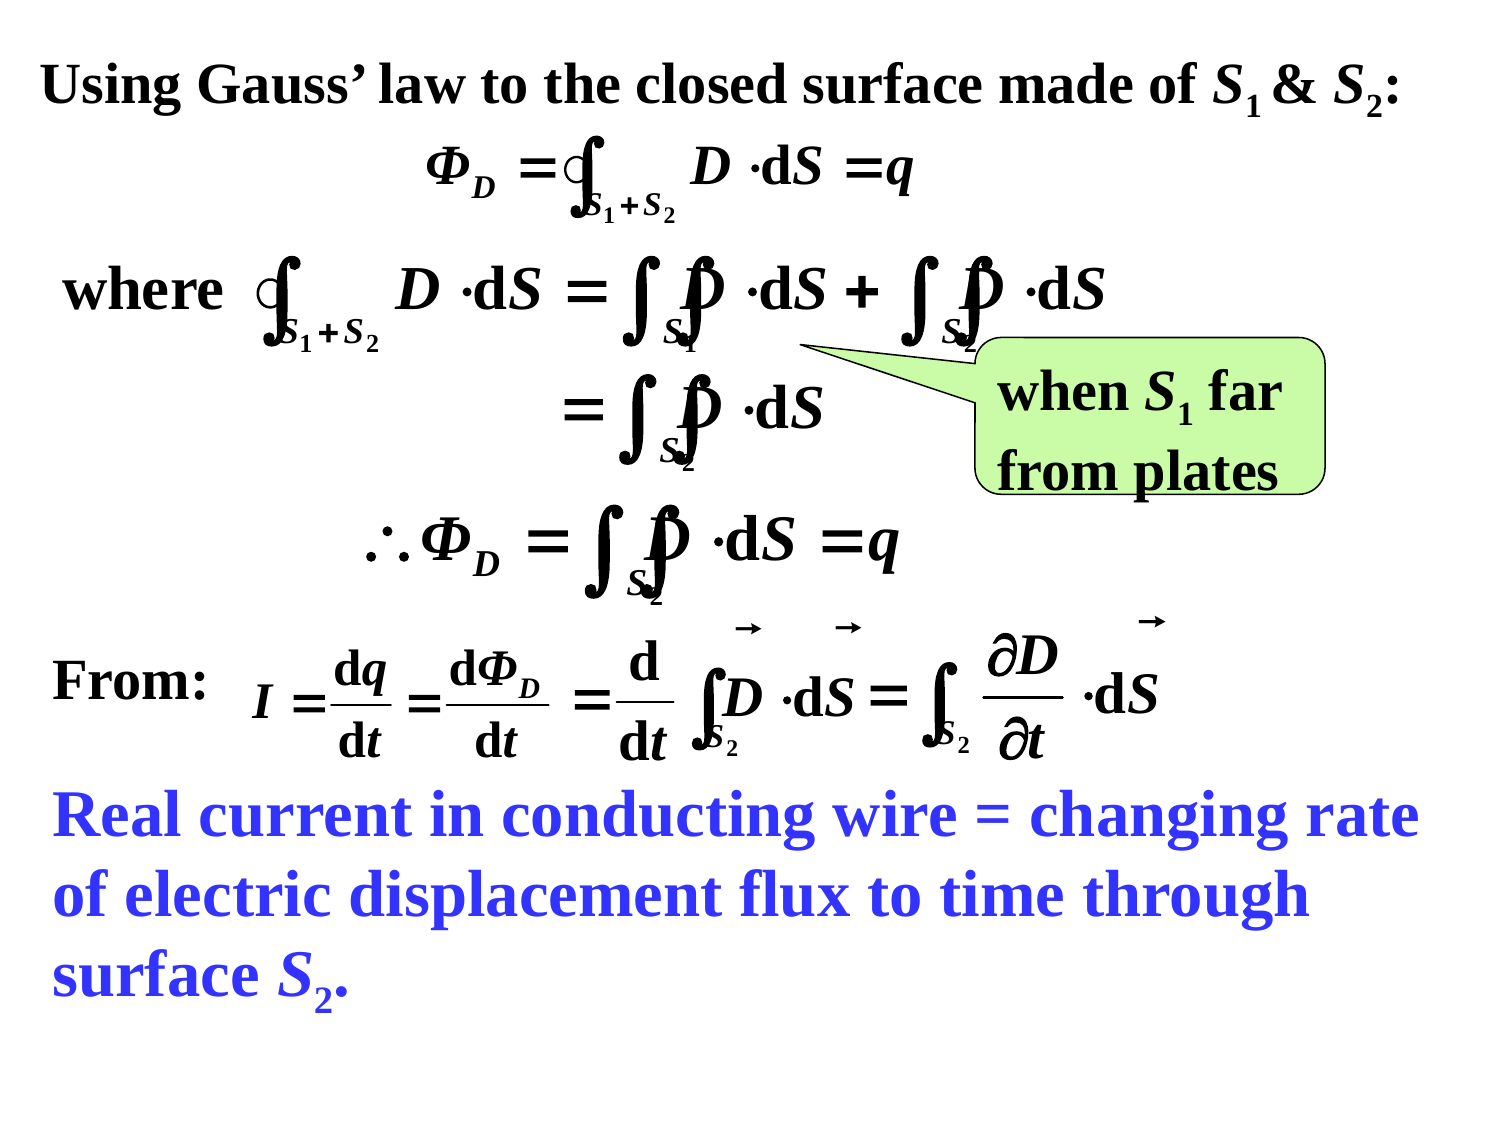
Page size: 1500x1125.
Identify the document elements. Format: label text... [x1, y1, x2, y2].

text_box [856, 609, 1177, 773]
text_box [419, 113, 928, 231]
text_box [359, 479, 916, 621]
text_box Real current in conducting wire = changing rate of electric displacement flux to time through surface S2. [37, 762, 1438, 1029]
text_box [242, 633, 560, 770]
text_box From: [37, 633, 225, 719]
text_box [53, 231, 1121, 368]
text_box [549, 349, 843, 479]
text_box Using Gauss’ law to the closed surface made of S1 & S2: [24, 37, 1450, 132]
text_box when S1 far from plates [870, 337, 1326, 495]
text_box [560, 621, 870, 775]
